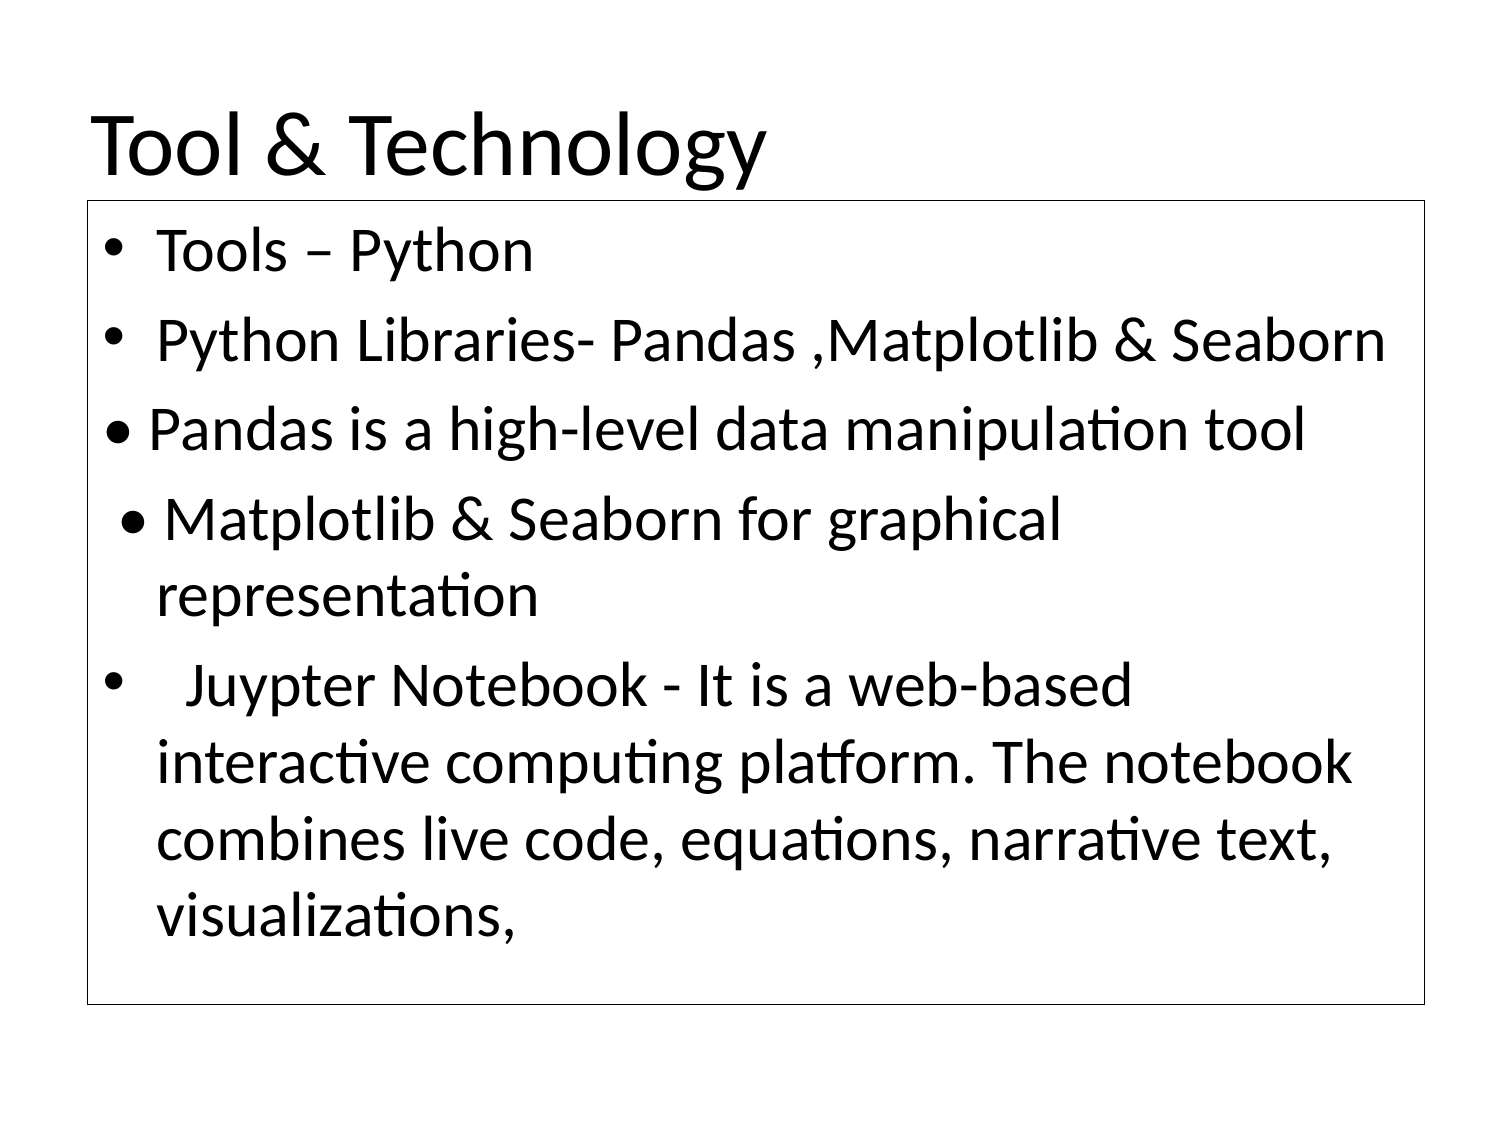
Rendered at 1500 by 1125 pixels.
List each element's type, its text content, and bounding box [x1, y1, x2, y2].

list Tools – Python Python Libraries- Pandas ,Matplotlib & Seaborn • Pandas is a high-level data manipulation tool • Matplotlib & Seaborn for graphical representation Juypter Notebook - It is a web-based interactive computing platform. The notebook combines live code, equations, narrative text, visualizations, [87, 200, 1425, 1005]
title Tool & Technology [75, 45, 1425, 233]
